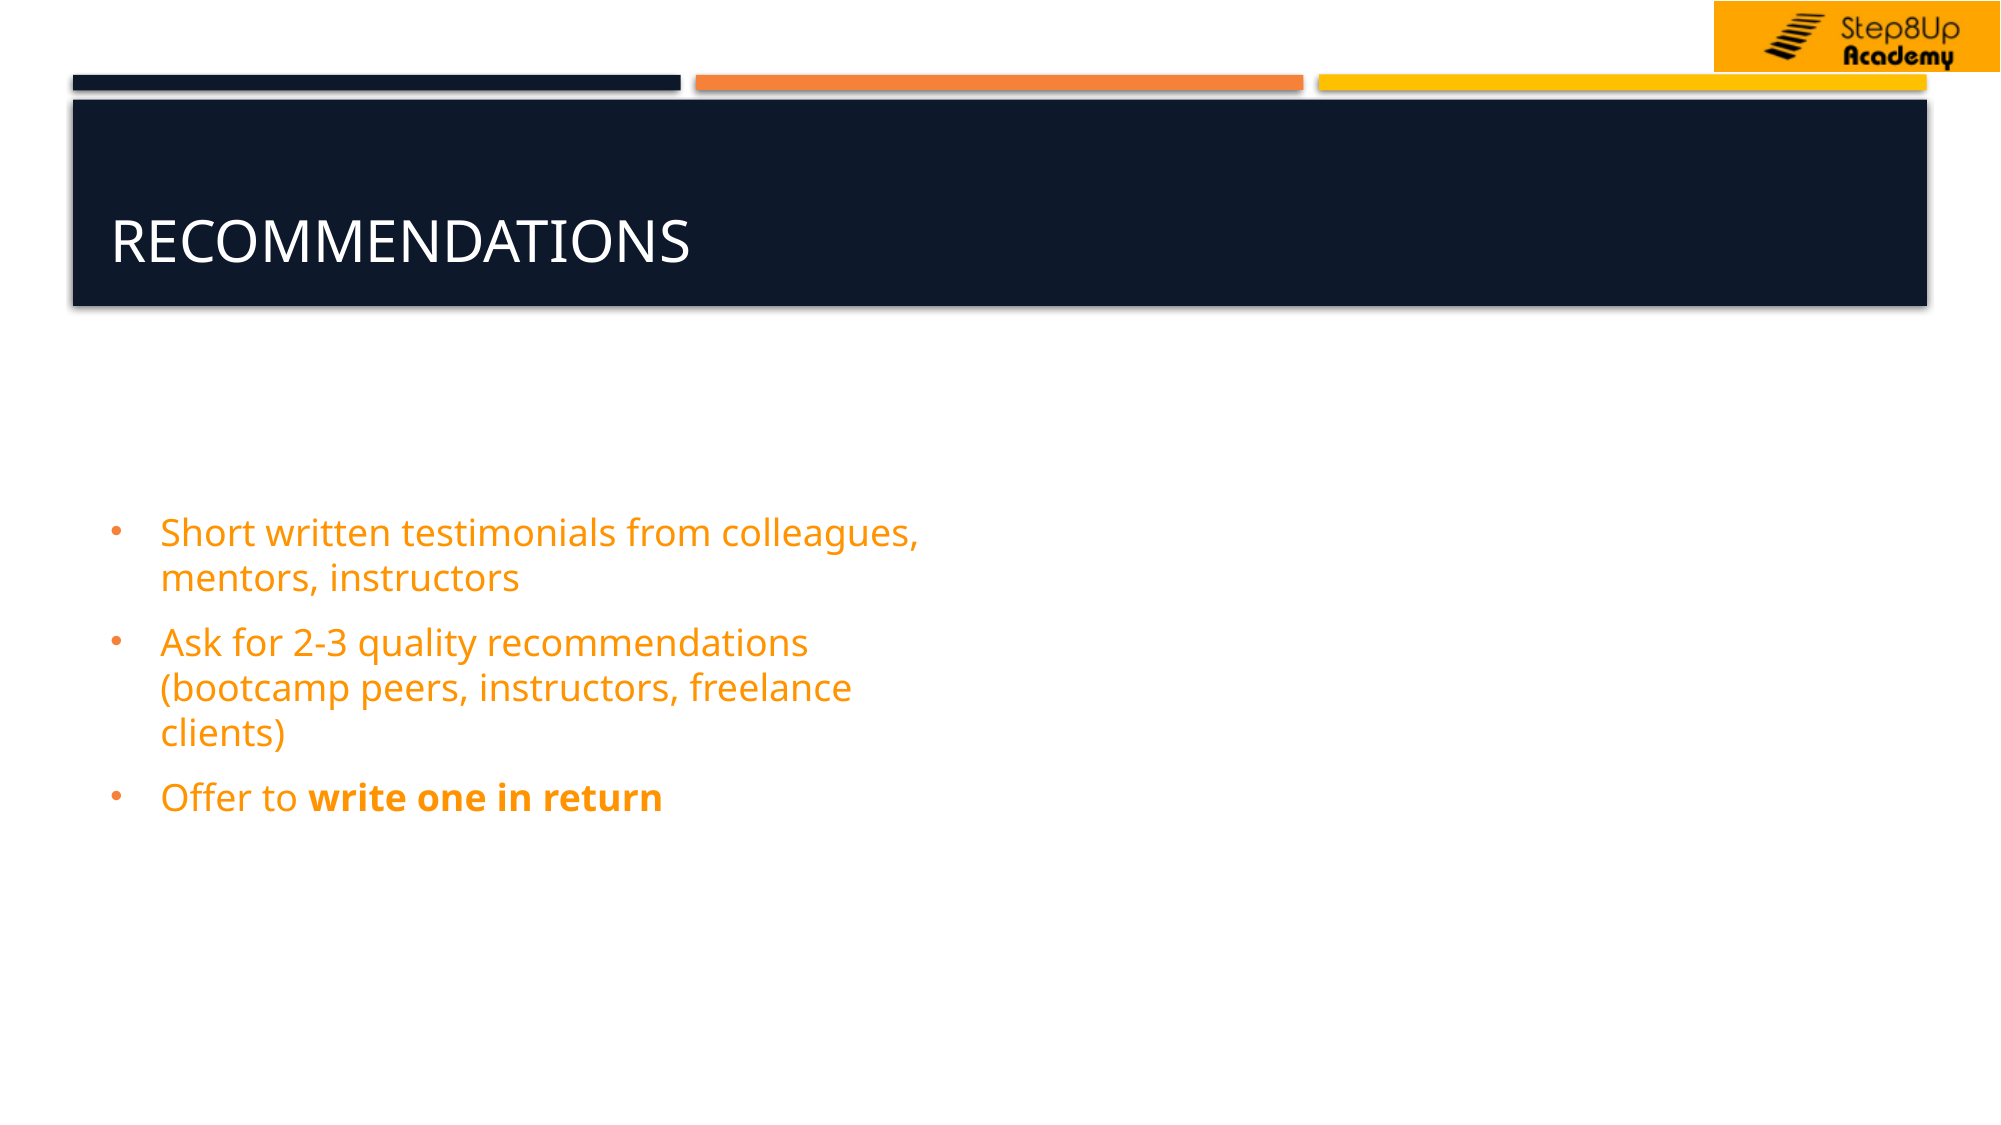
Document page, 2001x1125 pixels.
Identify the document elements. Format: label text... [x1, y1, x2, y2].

picture [1714, 1, 2000, 72]
title Recommendations [95, 119, 1905, 282]
list Short written testimonials from colleagues, mentors, instructors Ask for 2-3 quality recommendations (bootcamp peers, instructors, freelance clients) Offer to write one in return [95, 365, 985, 962]
